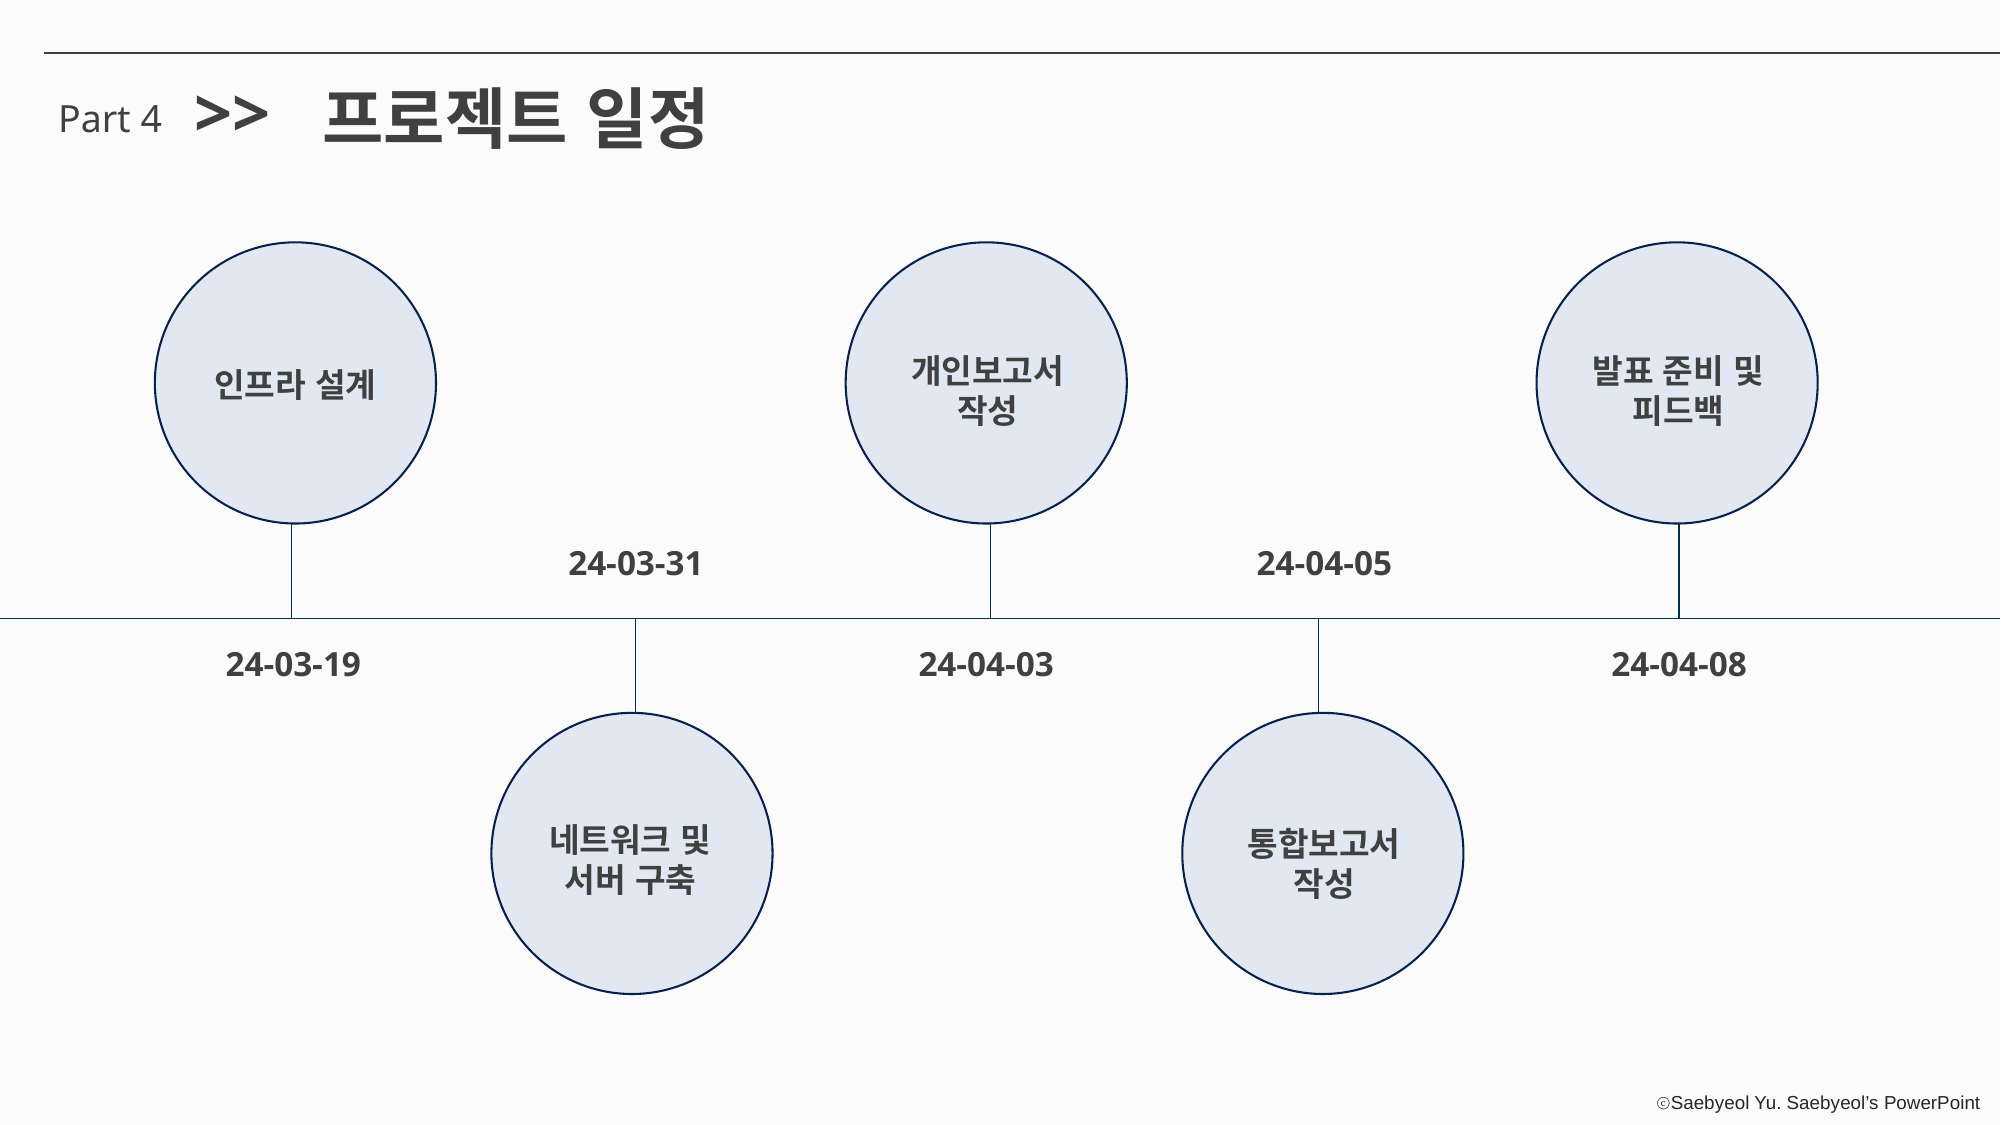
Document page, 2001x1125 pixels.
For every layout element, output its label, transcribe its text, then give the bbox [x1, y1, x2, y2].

text_box 프로젝트 일정 [307, 69, 726, 165]
text_box 발표 준비 및 피드백 [1578, 342, 1779, 438]
text_box 24-04-08 [1596, 635, 1762, 691]
text_box [153, 241, 438, 525]
text_box 개인보고서 작성 [896, 342, 1079, 438]
text_box 24-04-05 [1241, 534, 1407, 590]
text_box Part 4 [43, 87, 177, 147]
text_box 24-03-19 [210, 635, 376, 691]
text_box >> [179, 63, 286, 159]
text_box 24-04-03 [903, 635, 1069, 691]
text_box 24-03-31 [553, 534, 719, 590]
text_box [1181, 711, 1465, 996]
text_box [1535, 241, 1819, 525]
text_box [844, 241, 1128, 525]
text_box 인프라 설계 [199, 356, 392, 412]
text_box [490, 711, 774, 996]
text_box 네트워크 및 서버 구축 [534, 811, 727, 907]
text_box 통합보고서 작성 [1233, 815, 1416, 911]
